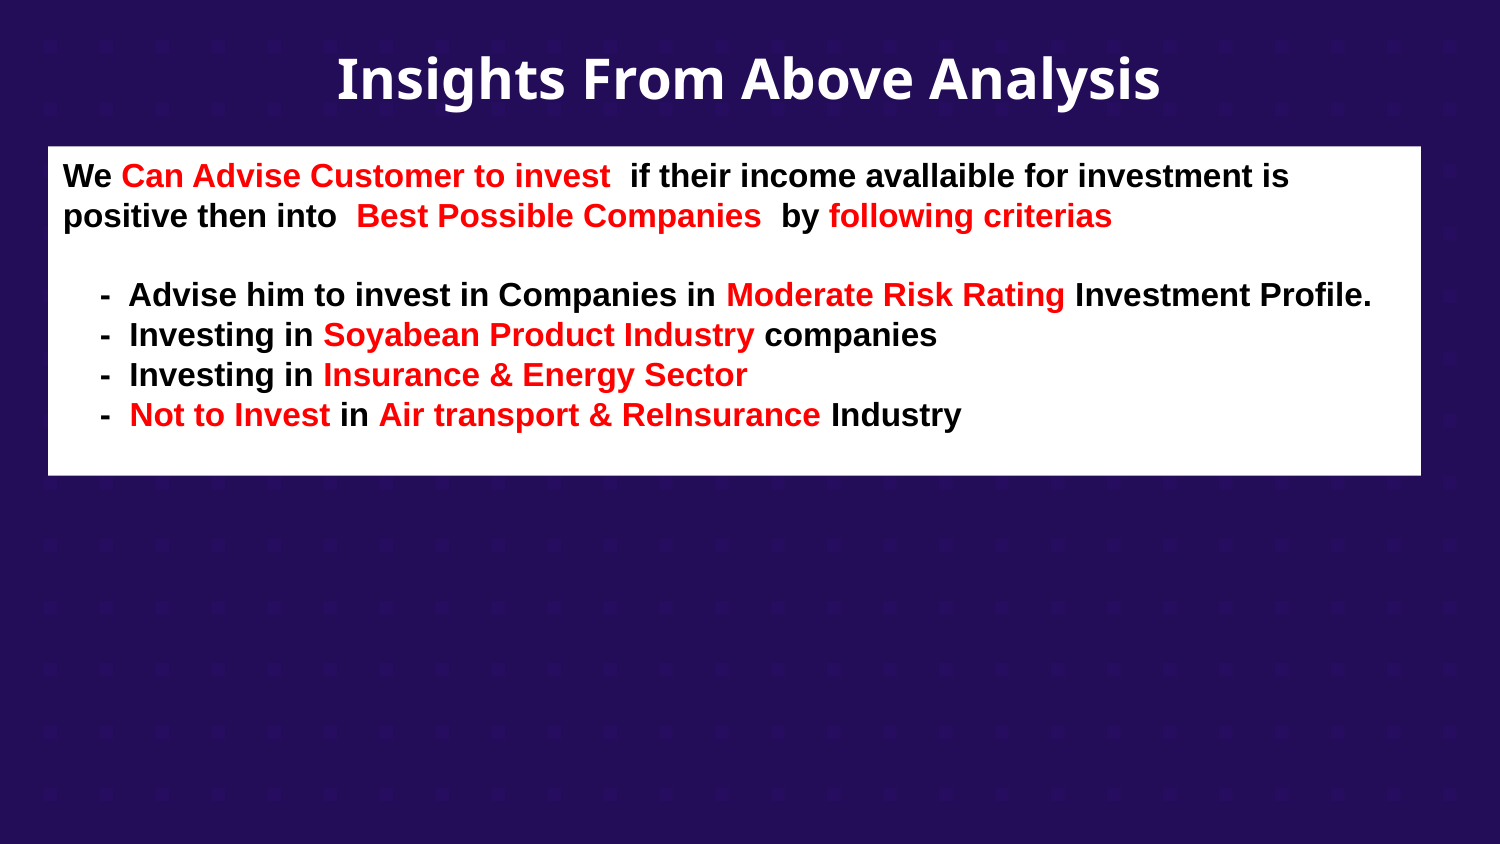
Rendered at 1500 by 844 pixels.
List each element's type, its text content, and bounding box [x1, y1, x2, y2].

title Insights From Above Analysis [75, 33, 1425, 122]
text_box We Can Advise Customer to invest if their income avallaible for investment is positive then into Best Possible Companies by following criterias - Advise him to invest in Companies in Moderate Risk Rating Investment Profile. - Investing in Soyabean Product Industry companies - Investing in Insurance & Energy Sector - Not to Invest in Air transport & ReInsurance Industry [48, 146, 1421, 476]
